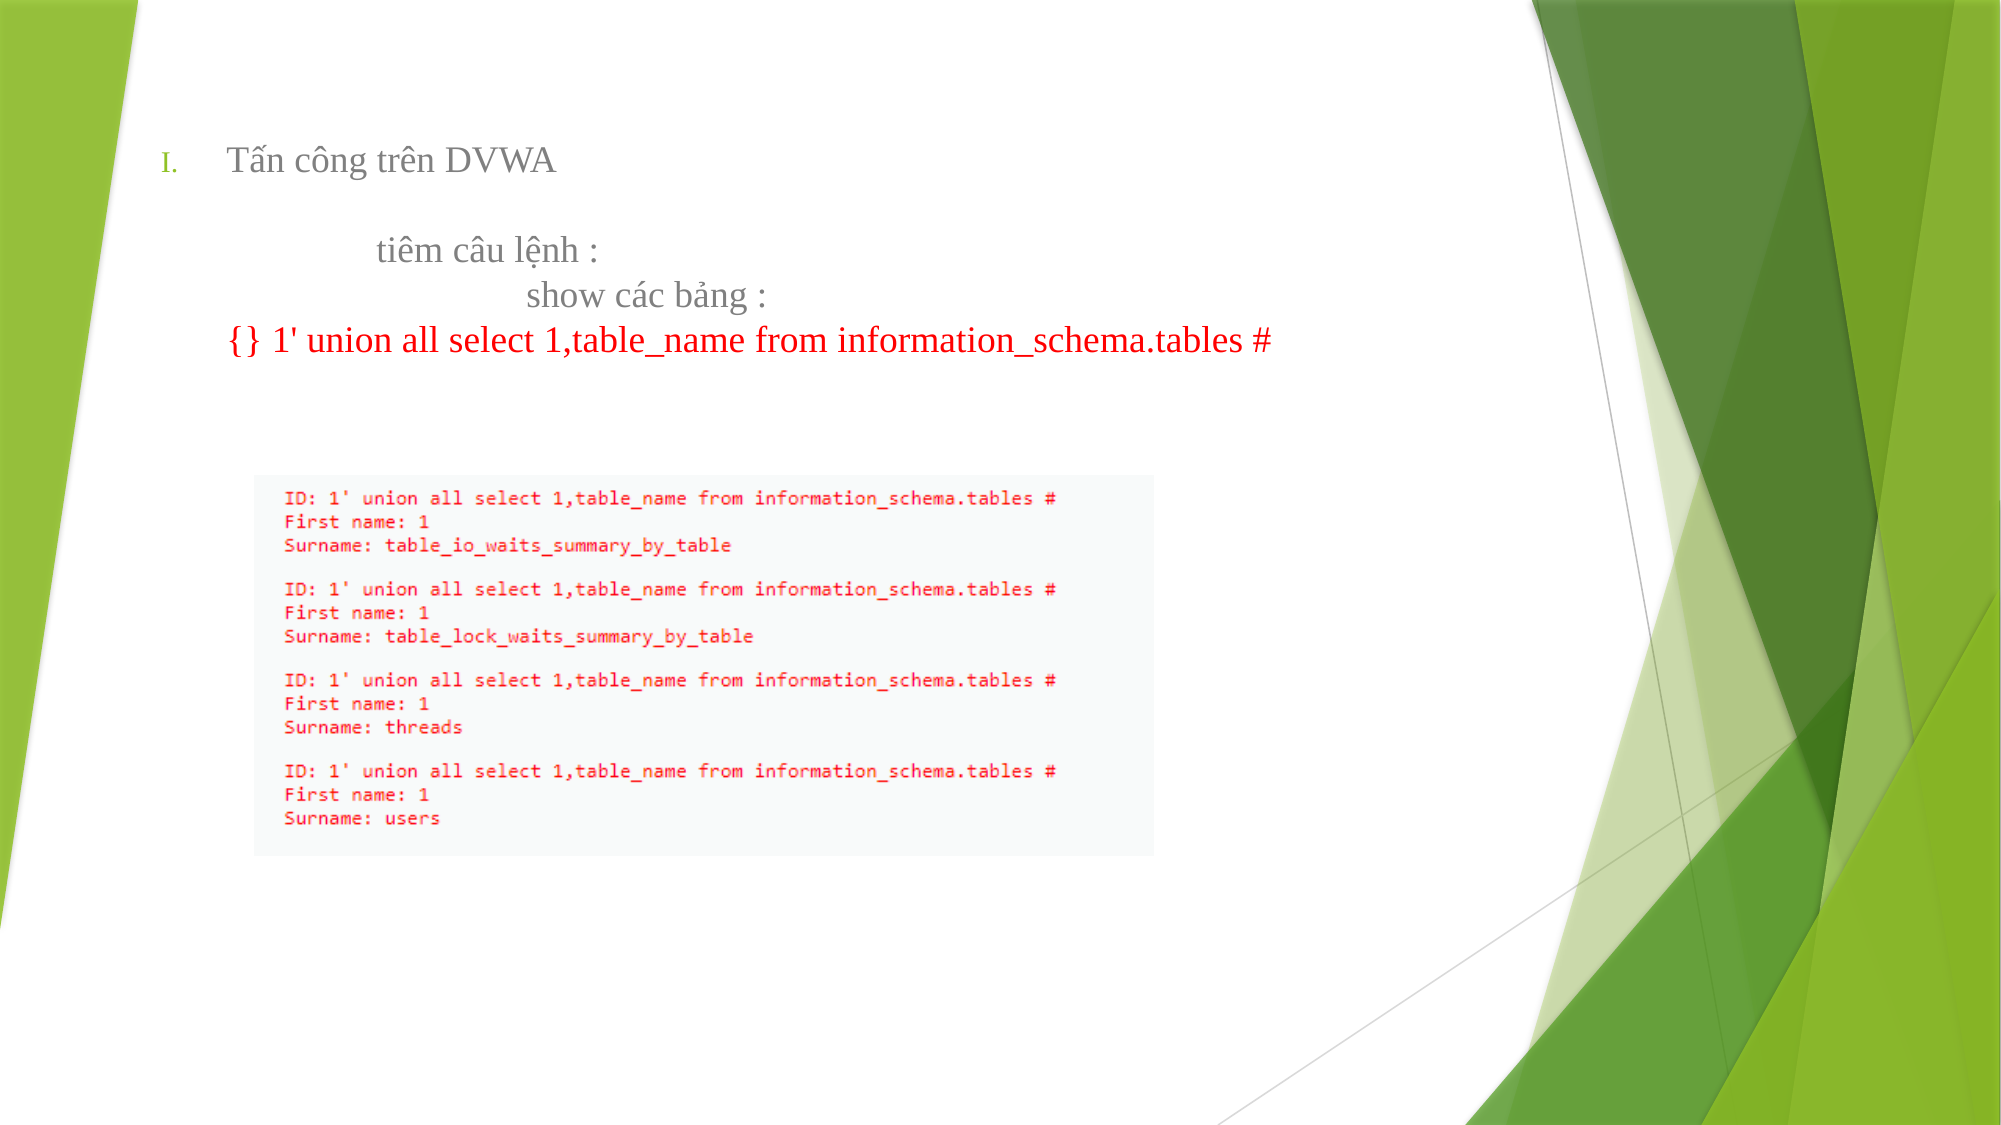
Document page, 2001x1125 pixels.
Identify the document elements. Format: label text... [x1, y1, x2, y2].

subtitle Tấn công trên DVWA tiêm câu lệnh : show các bảng : {} 1' union all select 1,table_name from information_schema.tables # [145, 127, 1599, 1032]
picture [254, 475, 1154, 857]
